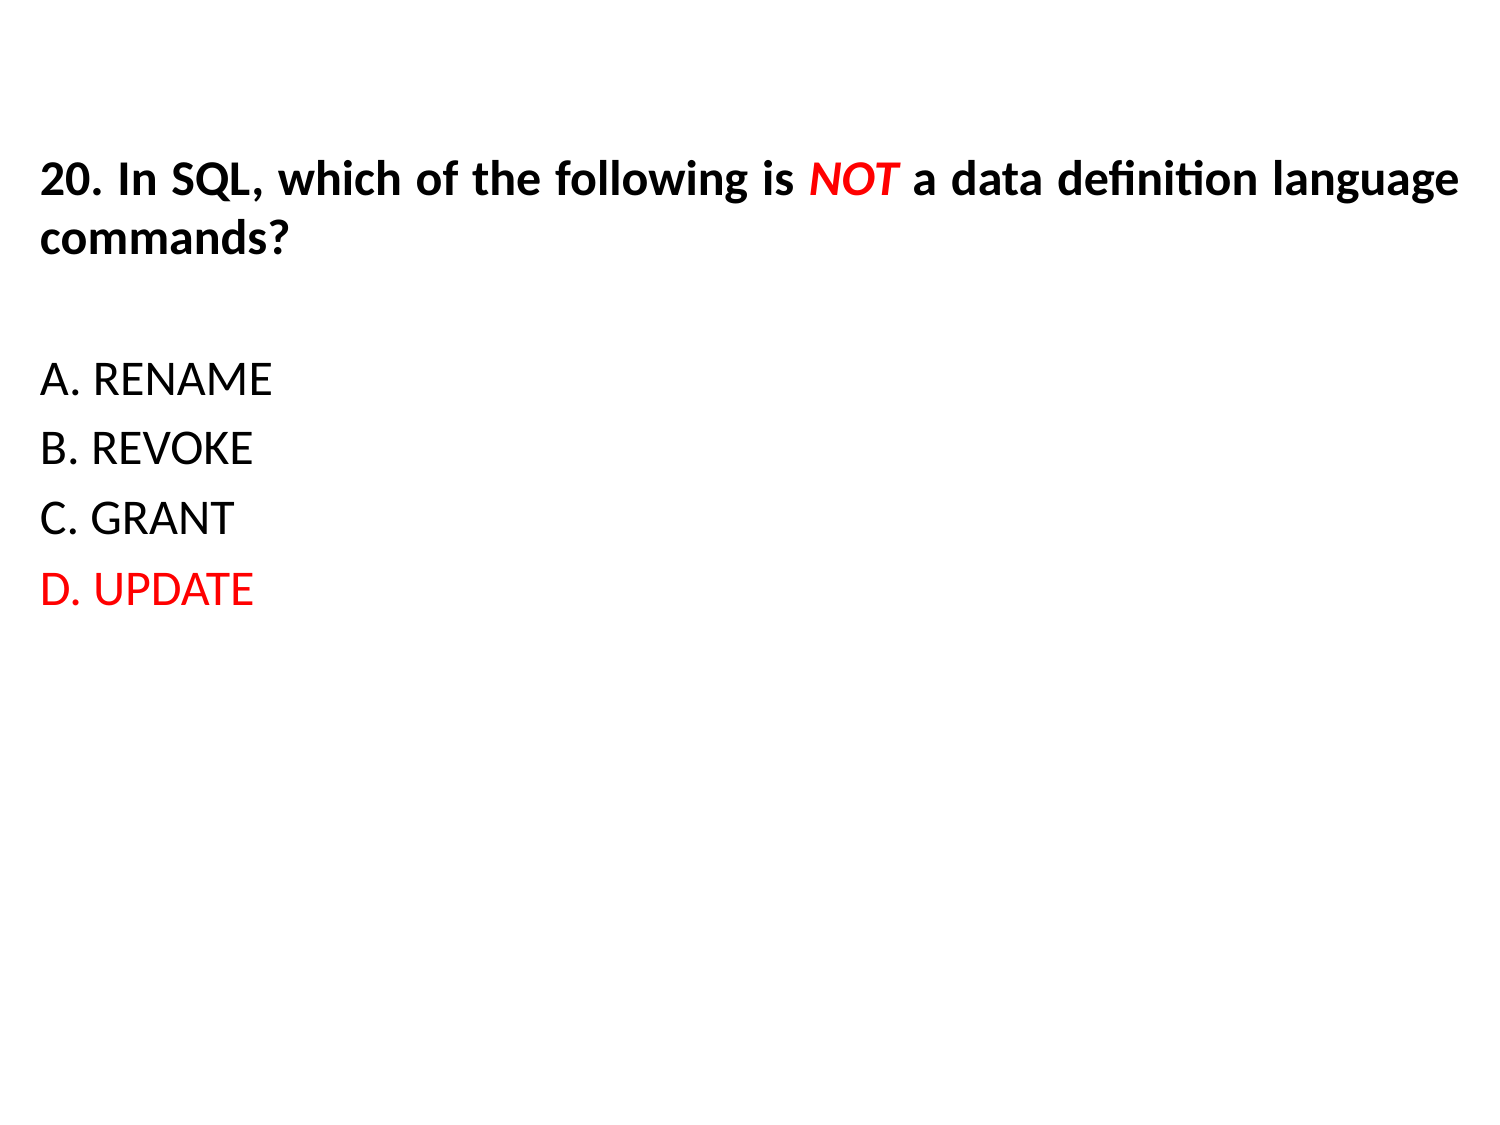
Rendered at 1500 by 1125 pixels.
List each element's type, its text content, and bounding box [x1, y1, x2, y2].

list 20. In SQL, which of the following is NOT a data definition language commands? A. RENAME B. REVOKE C. GRANT D. UPDATE [24, 137, 1475, 1100]
